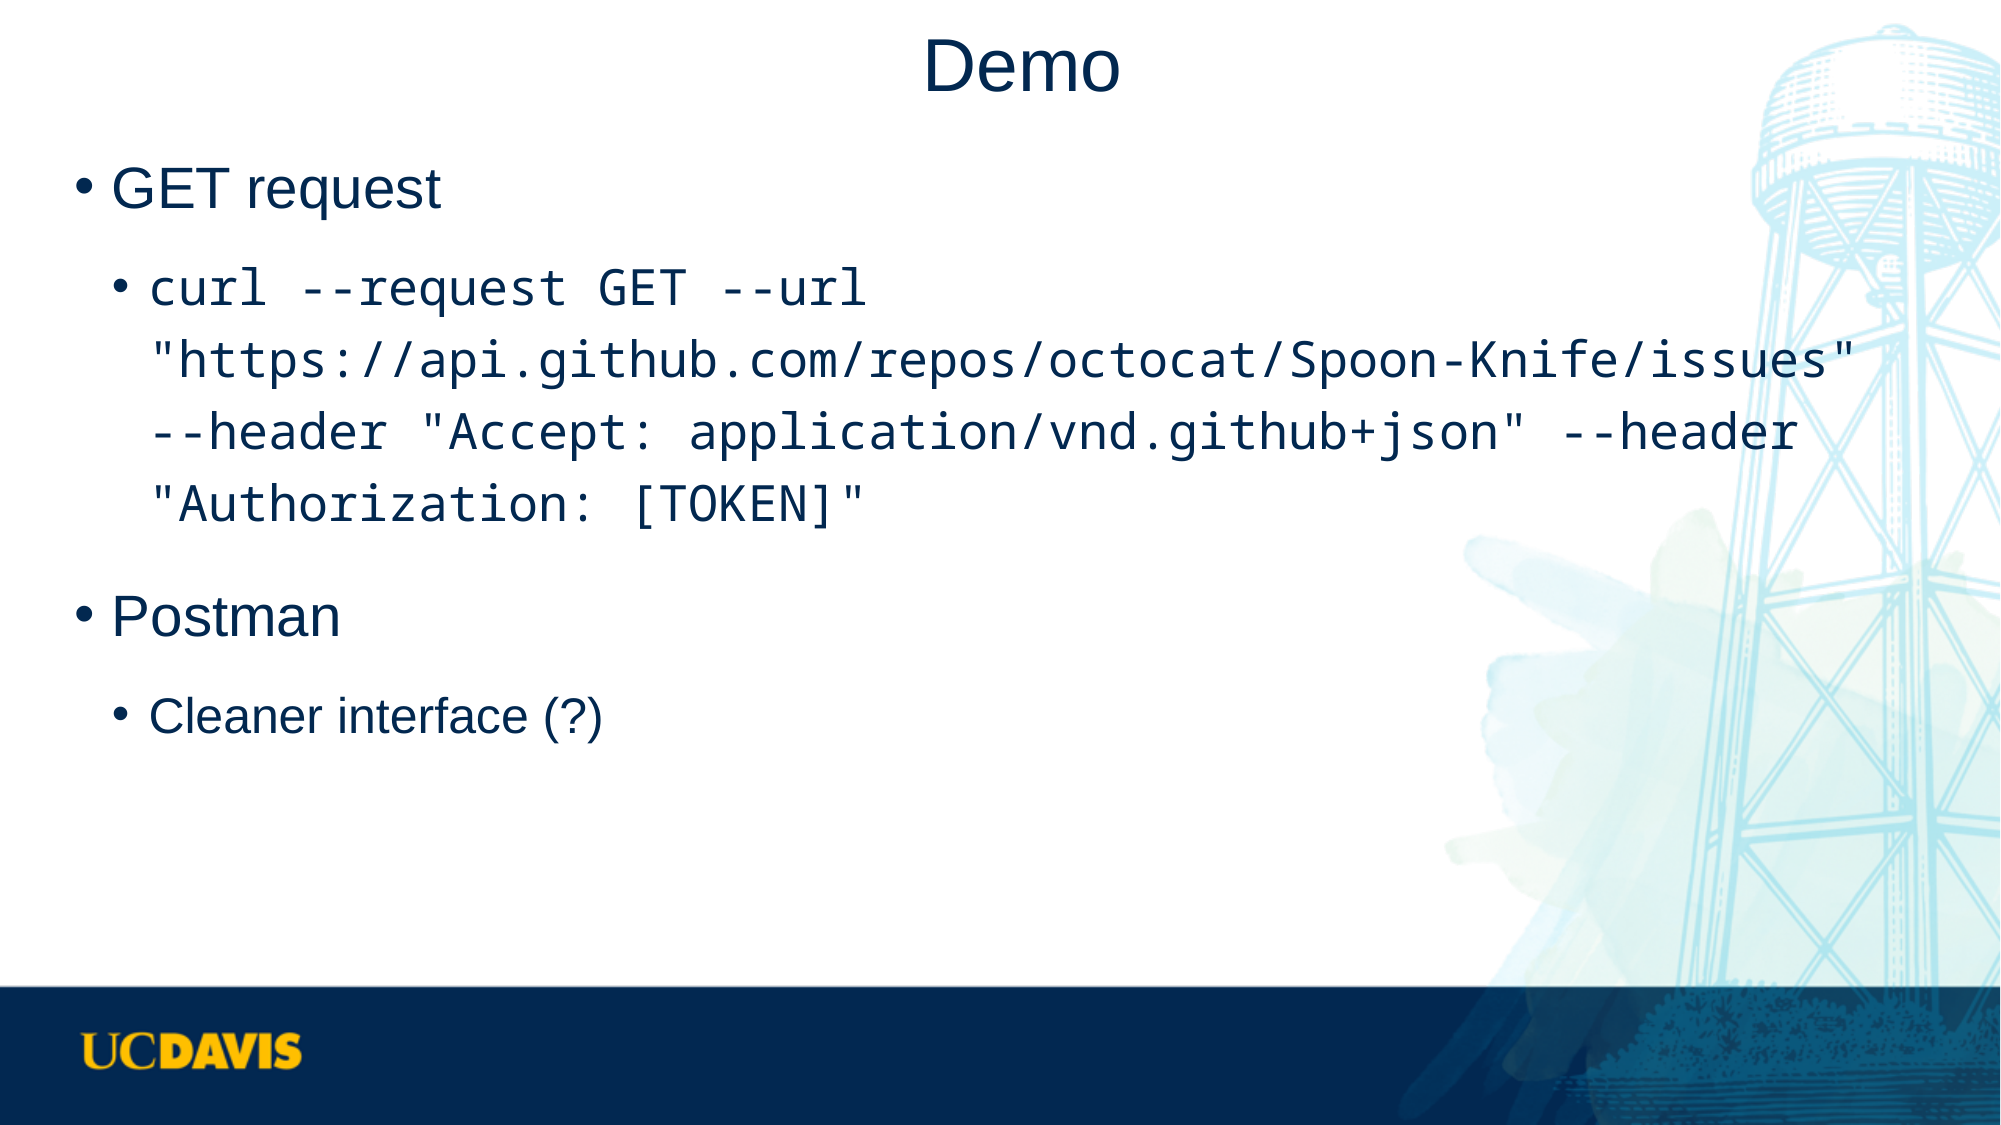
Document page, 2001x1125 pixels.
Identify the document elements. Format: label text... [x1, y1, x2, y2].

list GET request curl --request GET --url "https://api.github.com/repos/octocat/Spoon-Knife/issues" --header "Accept: application/vnd.github+json" --header "Authorization: [TOKEN]" Postman Cleaner interface (?) [59, 128, 1938, 985]
picture [0, 0, 2001, 1125]
title Demo [0, 0, 2000, 115]
